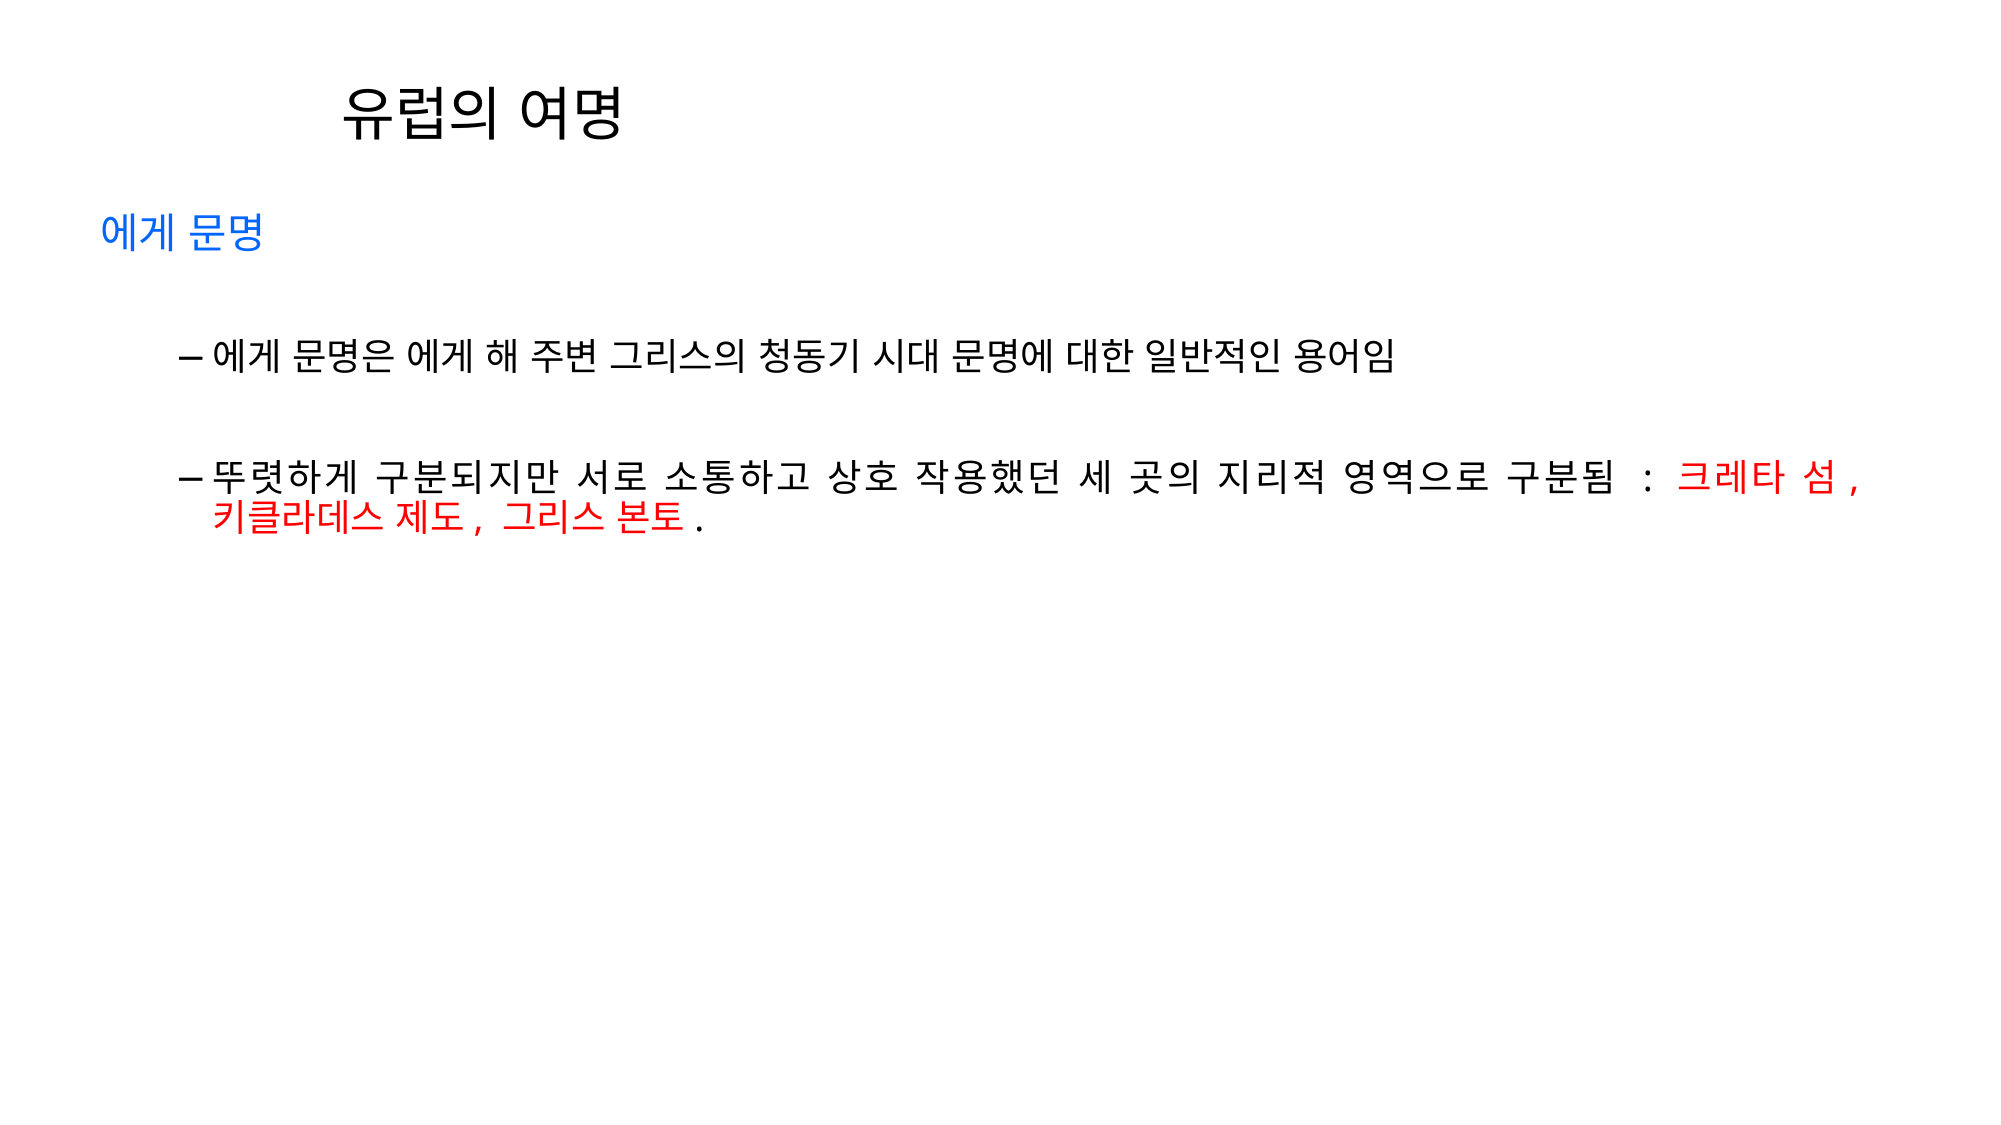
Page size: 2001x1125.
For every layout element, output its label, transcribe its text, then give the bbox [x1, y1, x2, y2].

list 에게 문명 에게 문명은 에게 해 주변 그리스의 청동기 시대 문명에 대한 일반적인 용어임 뚜렷하게 구분되지만 서로 소통하고 상호 작용했던 세 곳의 지리적 영역으로 구분됨 : 크레타 섬, 키클라데스 제도, 그리스 본토. [85, 205, 1875, 1088]
title 유럽의 여명 [326, 52, 1677, 182]
